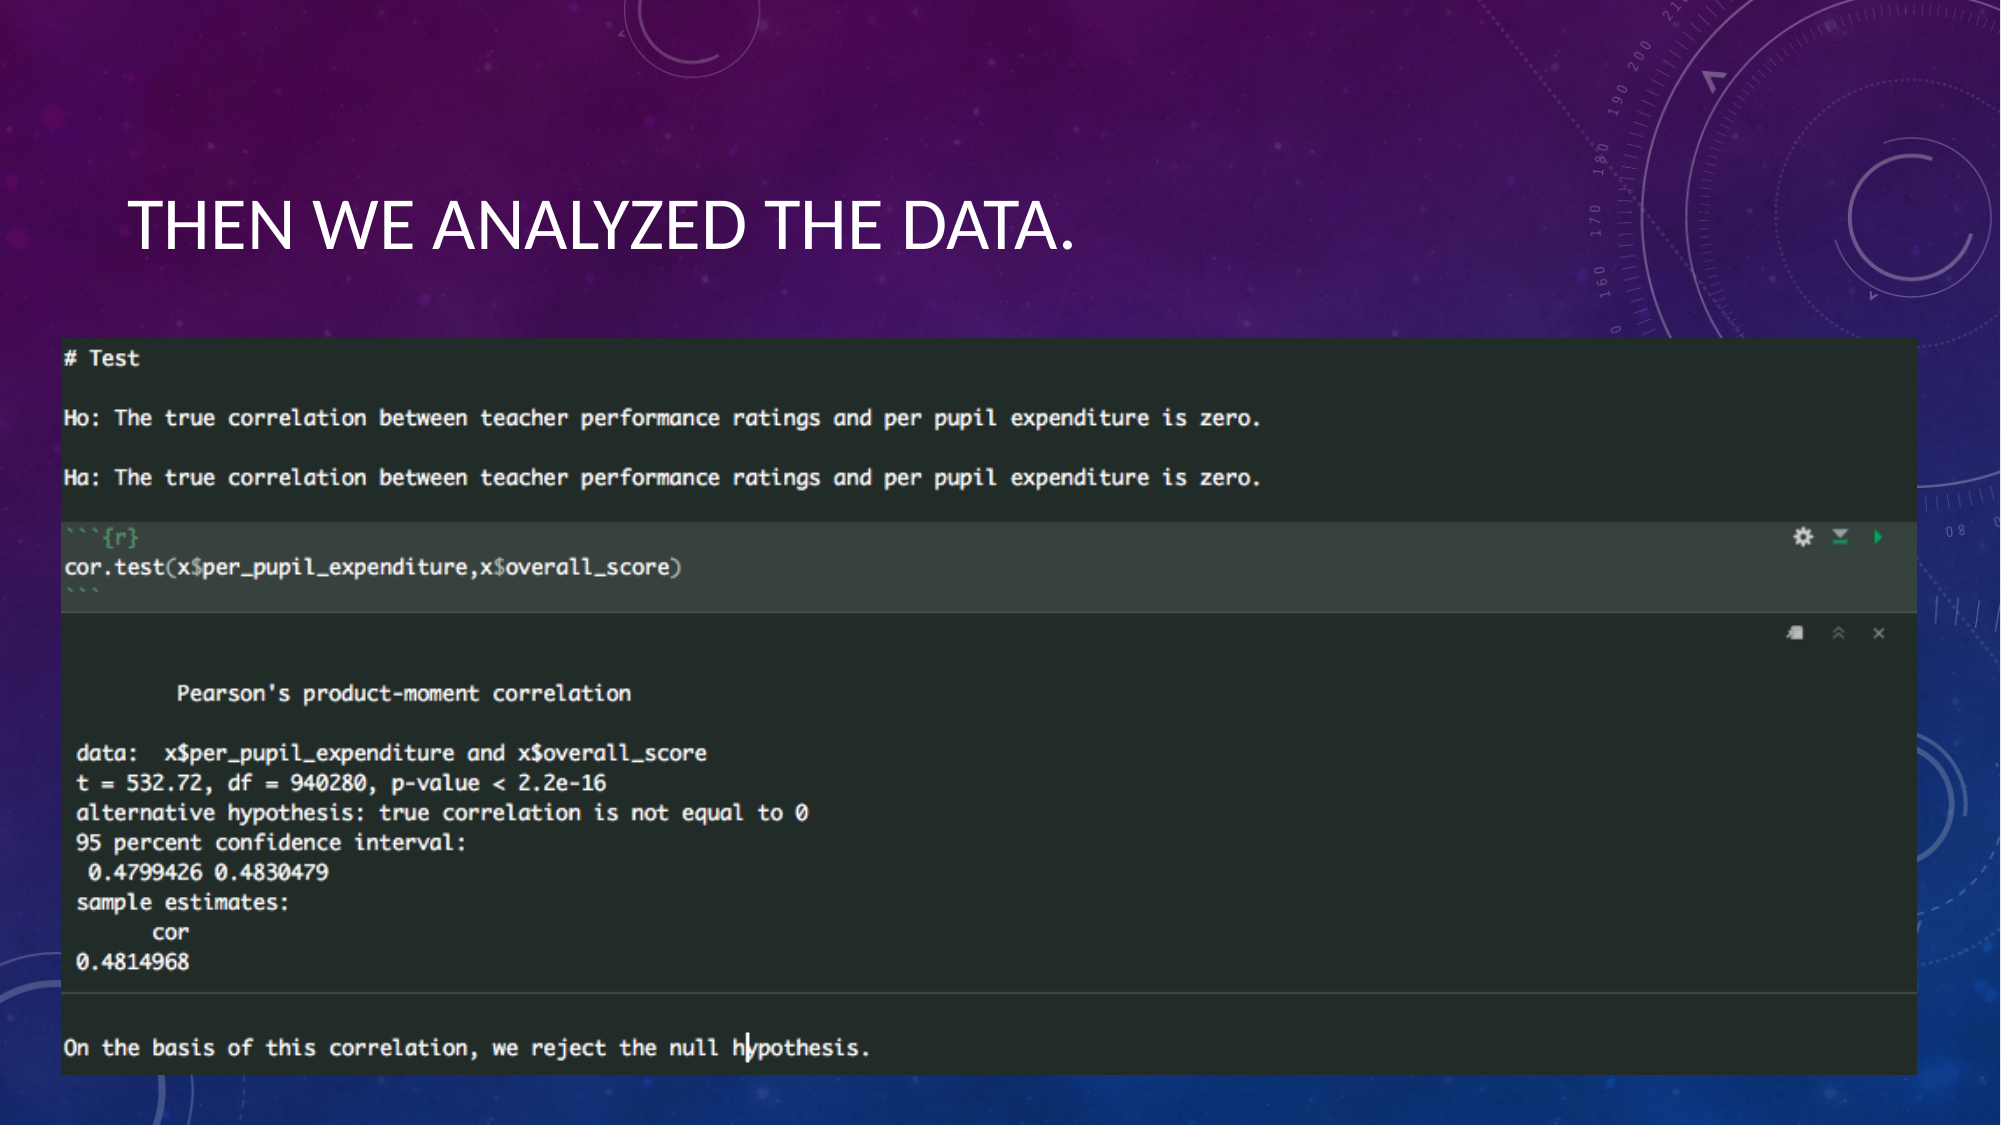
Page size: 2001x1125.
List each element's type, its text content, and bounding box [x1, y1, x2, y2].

picture [0, 0, 2001, 1125]
title THEN WE ANALYZED THE DATA. [112, 99, 1775, 336]
